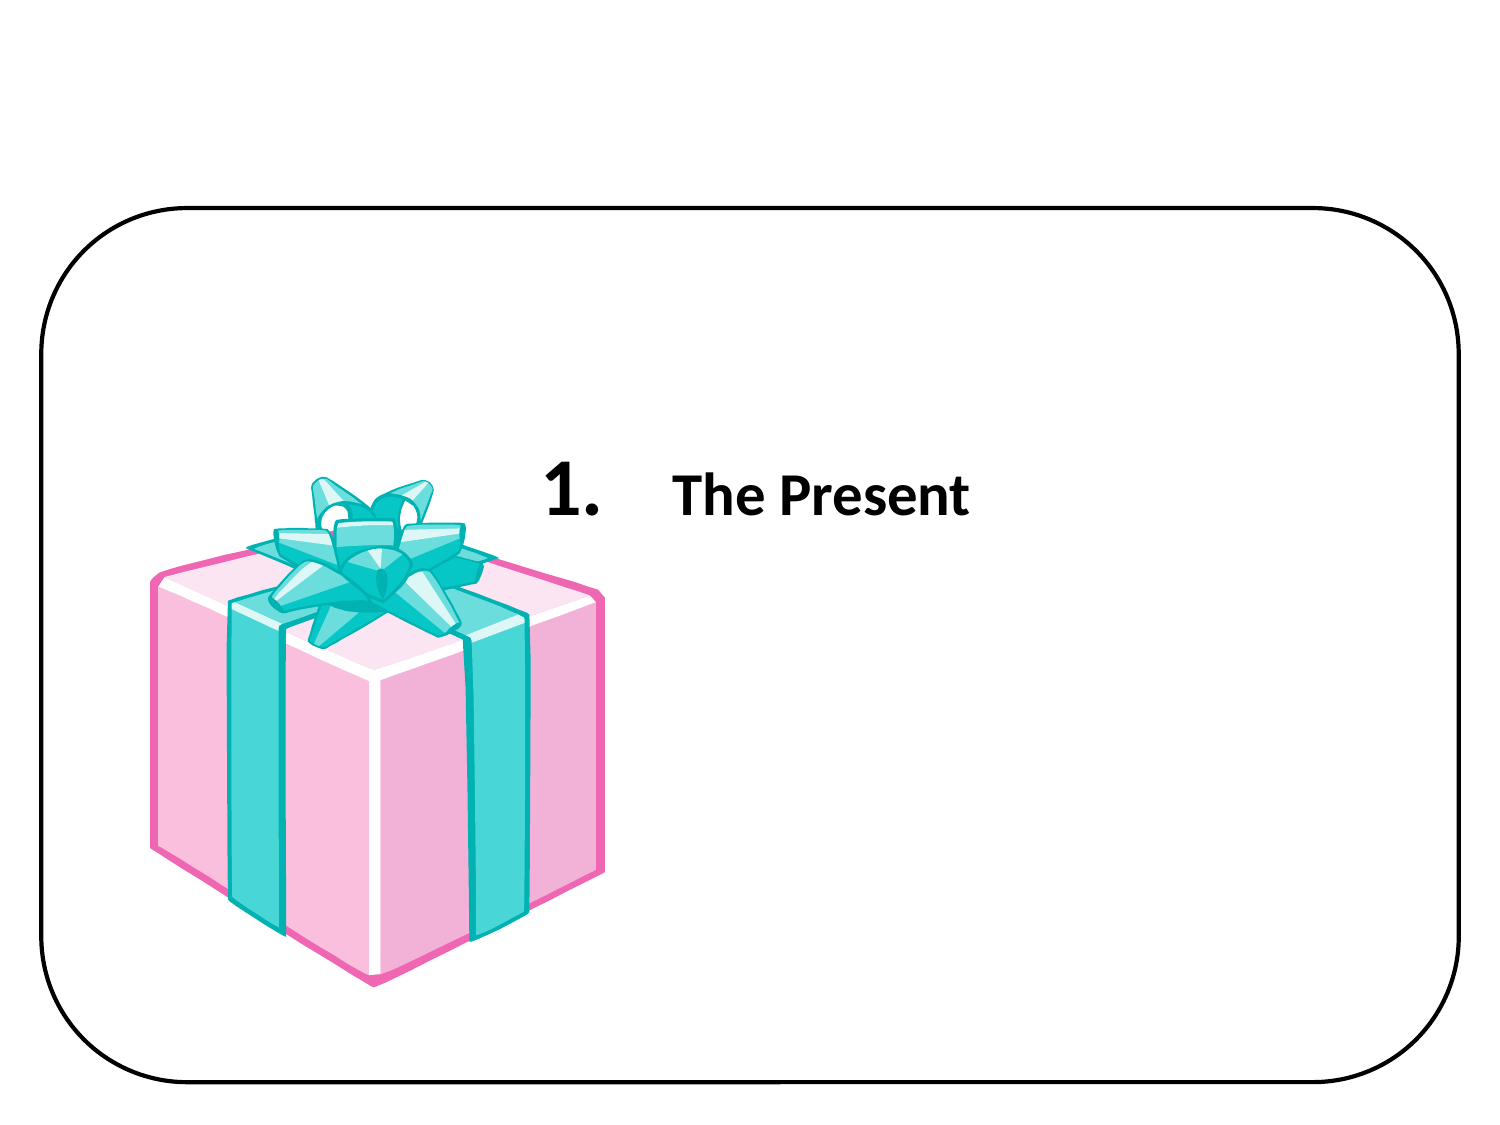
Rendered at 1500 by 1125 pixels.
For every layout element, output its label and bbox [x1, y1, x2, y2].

text_box [39, 205, 1461, 1085]
text_box [149, 474, 606, 988]
